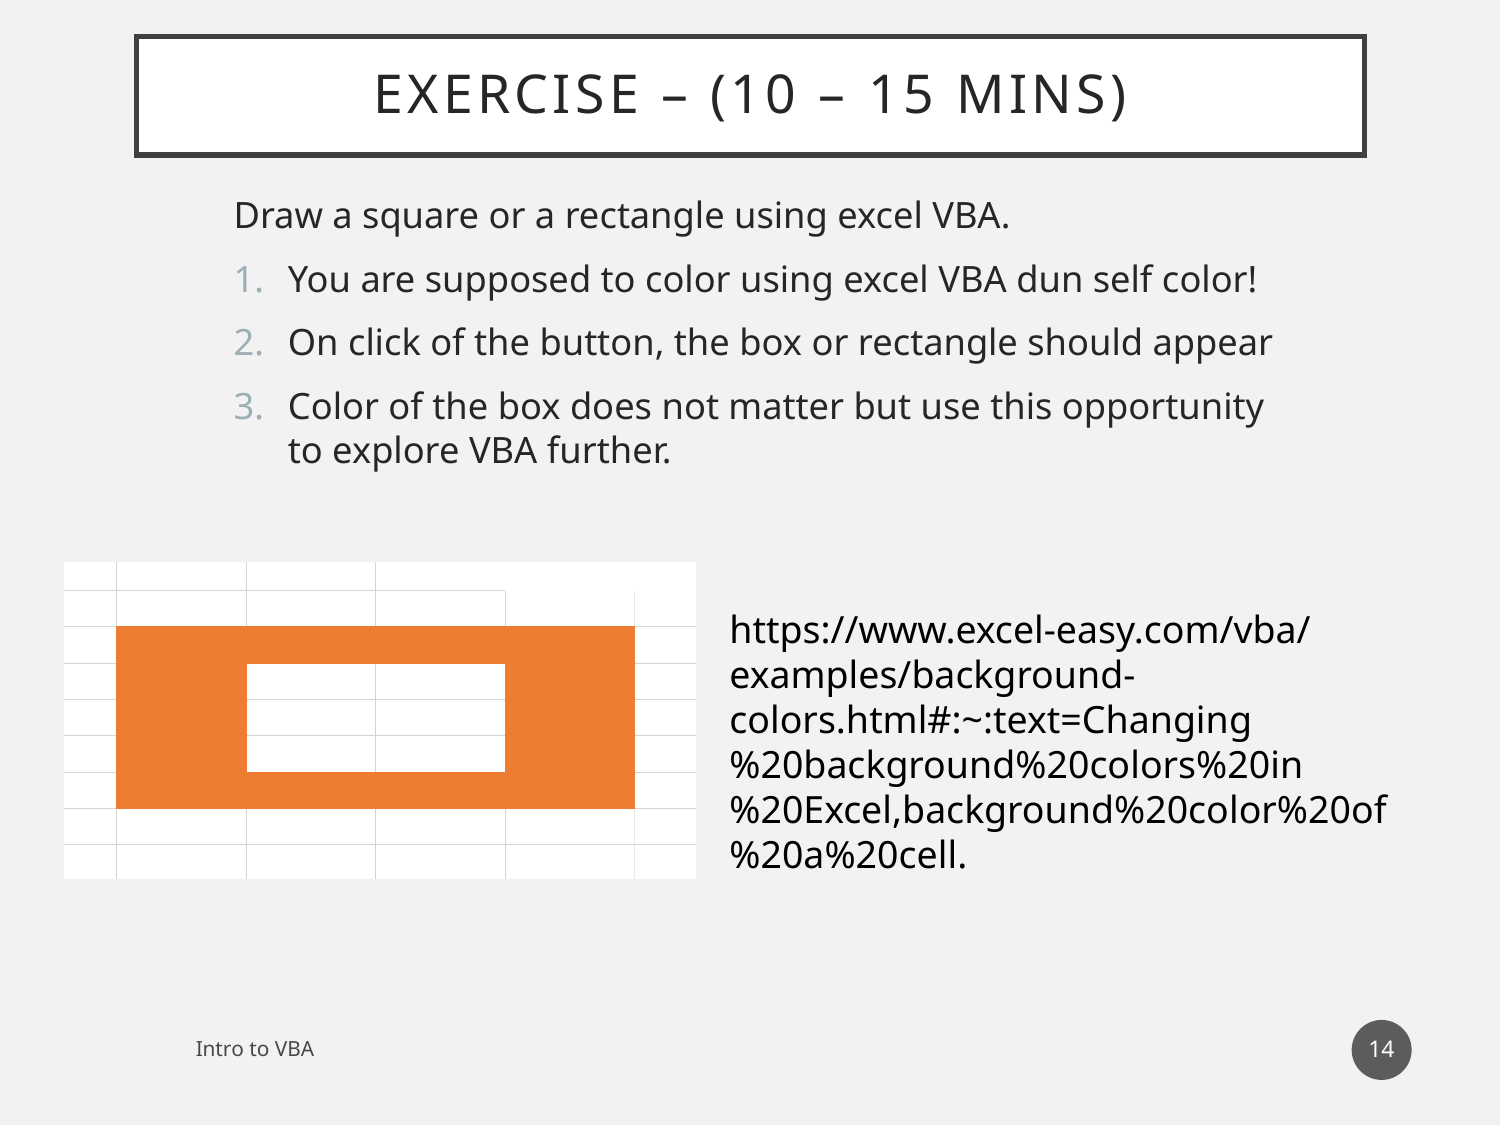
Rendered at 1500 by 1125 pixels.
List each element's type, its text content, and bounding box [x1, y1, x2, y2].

footer Intro to VBA [180, 1023, 929, 1076]
title Exercise – (10 – 15 mIns) [134, 34, 1367, 158]
slide_number 14 [1351, 1019, 1412, 1080]
picture [64, 562, 696, 879]
list Draw a square or a rectangle using excel VBA. You are supposed to color using excel VBA dun self color! On click of the button, the box or rectangle should appear Color of the box does not matter but use this opportunity to explore VBA further. [218, 184, 1306, 492]
text_box https://www.excel-easy.com/vba/examples/background-colors.html#:~:text=Changing%20background%20colors%20in%20Excel,background%20color%20of%20a%20cell. [714, 599, 1465, 884]
